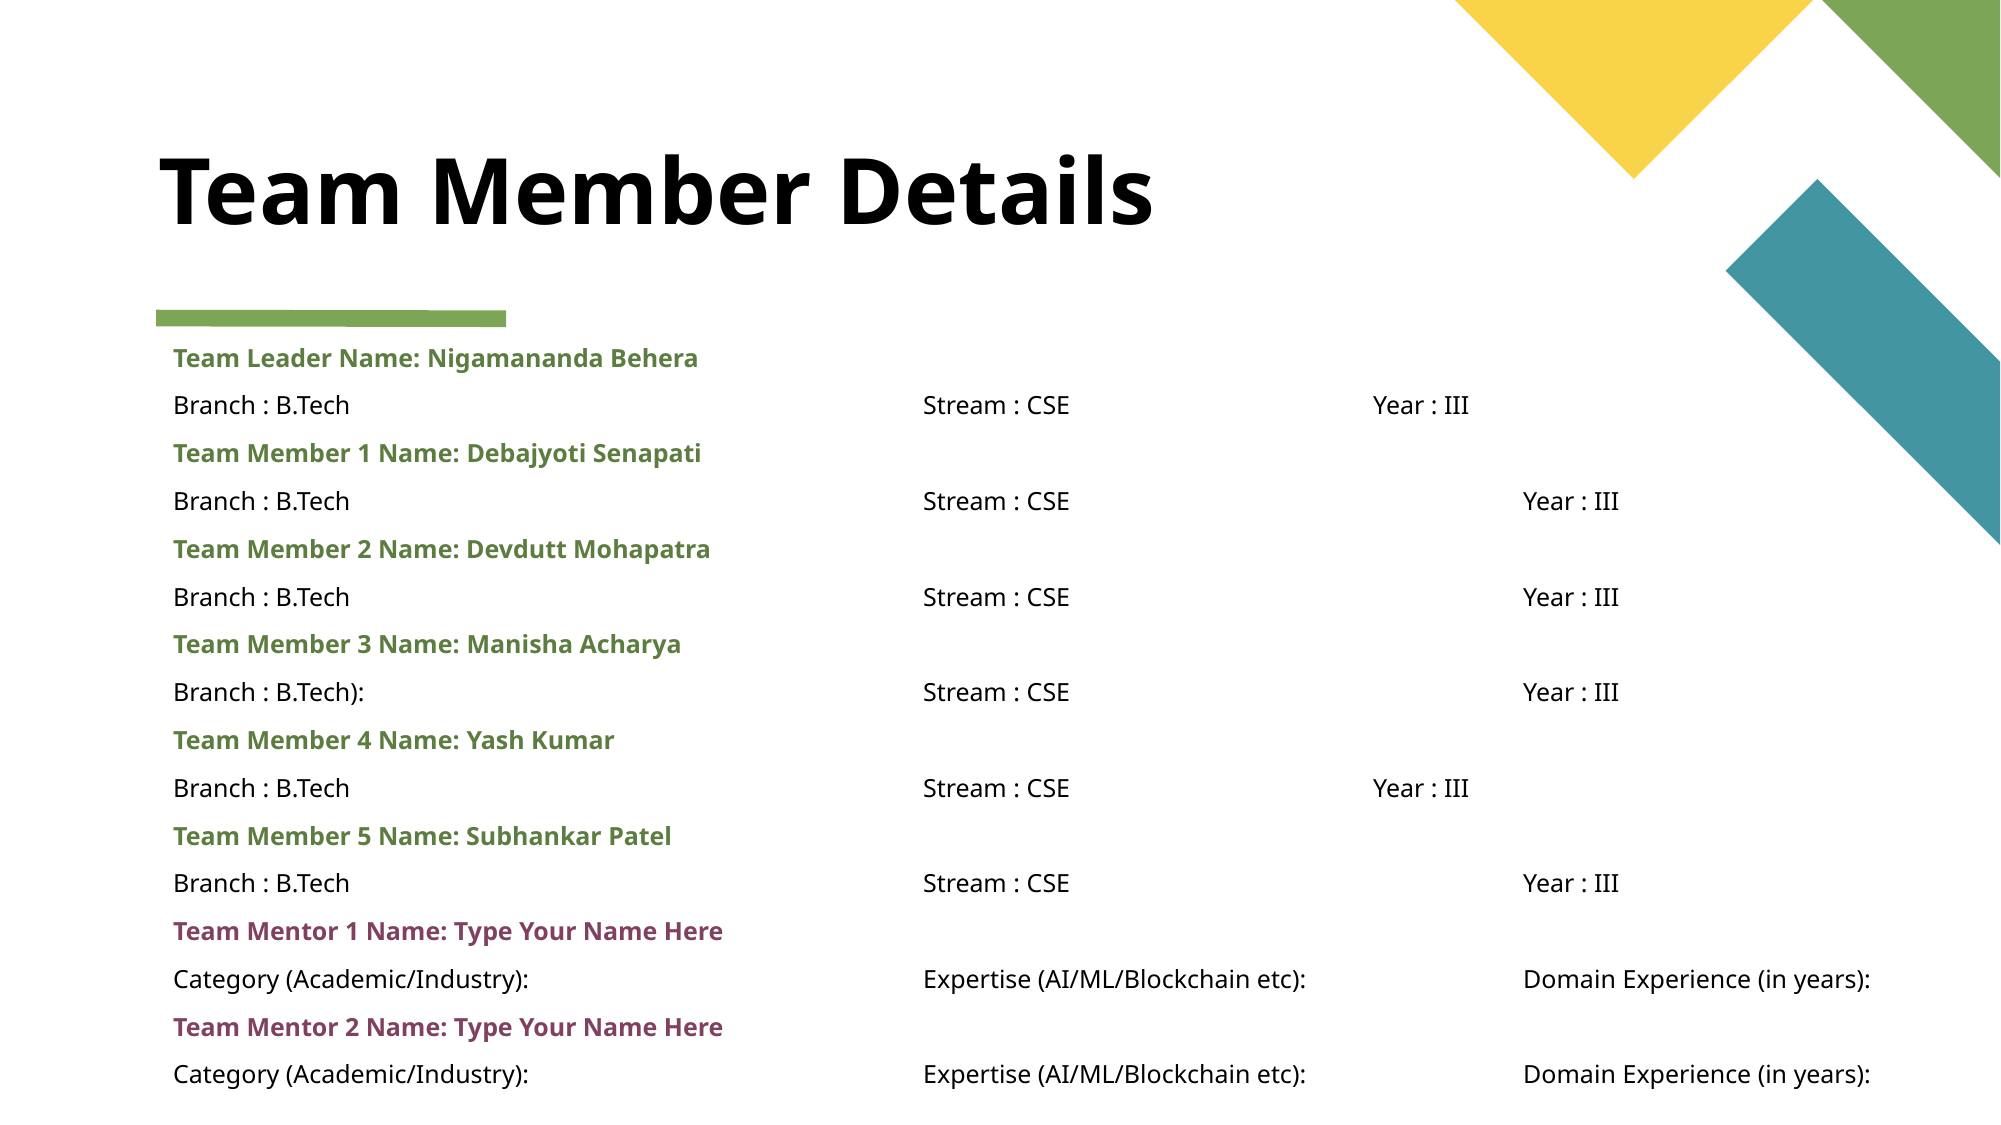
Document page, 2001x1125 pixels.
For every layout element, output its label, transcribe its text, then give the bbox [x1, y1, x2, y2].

title Team Member Details [158, 144, 1244, 245]
list Team Leader Name: Nigamananda Behera Branch : B.Tech Stream : CSE Year : III Team Member 1 Name: Debajyoti Senapati Branch : B.Tech Stream : CSE Year : III Team Member 2 Name: Devdutt Mohapatra Branch : B.Tech Stream : CSE Year : III Team Member 3 Name: Manisha Acharya Branch : B.Tech): Stream : CSE Year : III Team Member 4 Name: Yash Kumar Branch : B.Tech Stream : CSE Year : III Team Member 5 Name: Subhankar Patel Branch : B.Tech Stream : CSE Year : III Team Mentor 1 Name: Type Your Name Here Category (Academic/Industry): Expertise (AI/ML/Blockchain etc): Domain Experience (in years): Team Mentor 2 Name: Type Your Name Here Category (Academic/Industry): Expertise (AI/ML/Blockchain etc): Domain Experience (in years): [158, 338, 1987, 1113]
